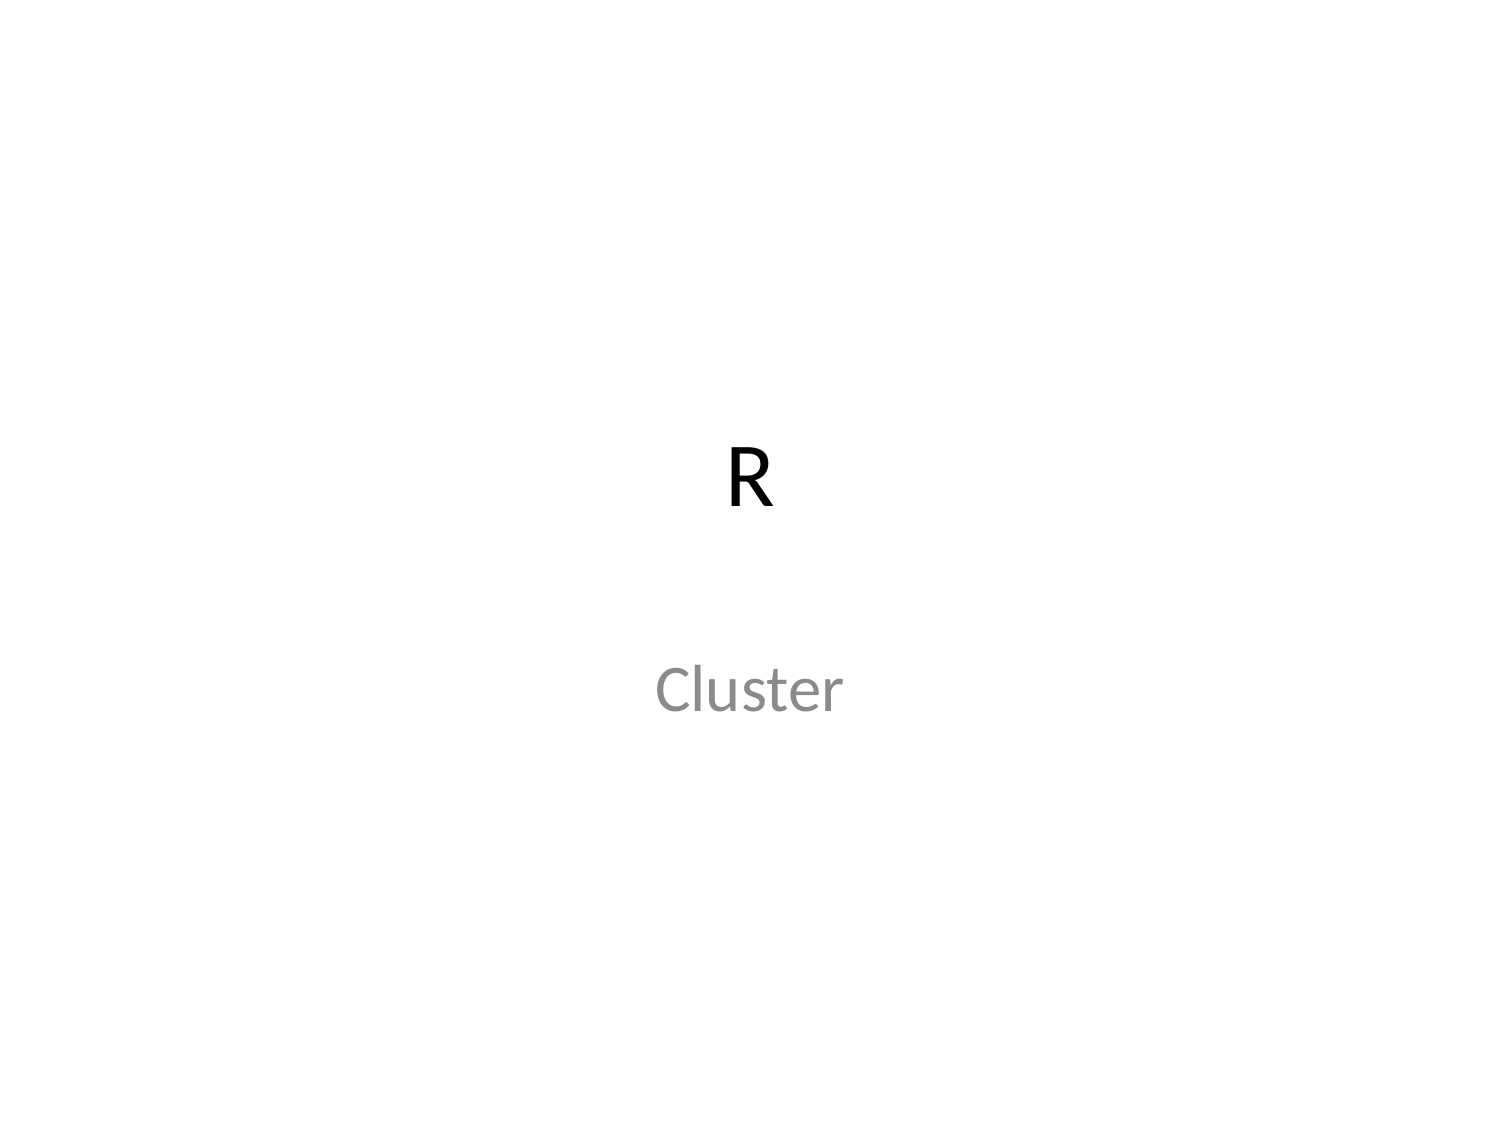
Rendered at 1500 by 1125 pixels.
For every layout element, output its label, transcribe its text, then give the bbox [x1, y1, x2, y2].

subtitle Cluster [225, 637, 1275, 925]
title R [112, 349, 1388, 591]
